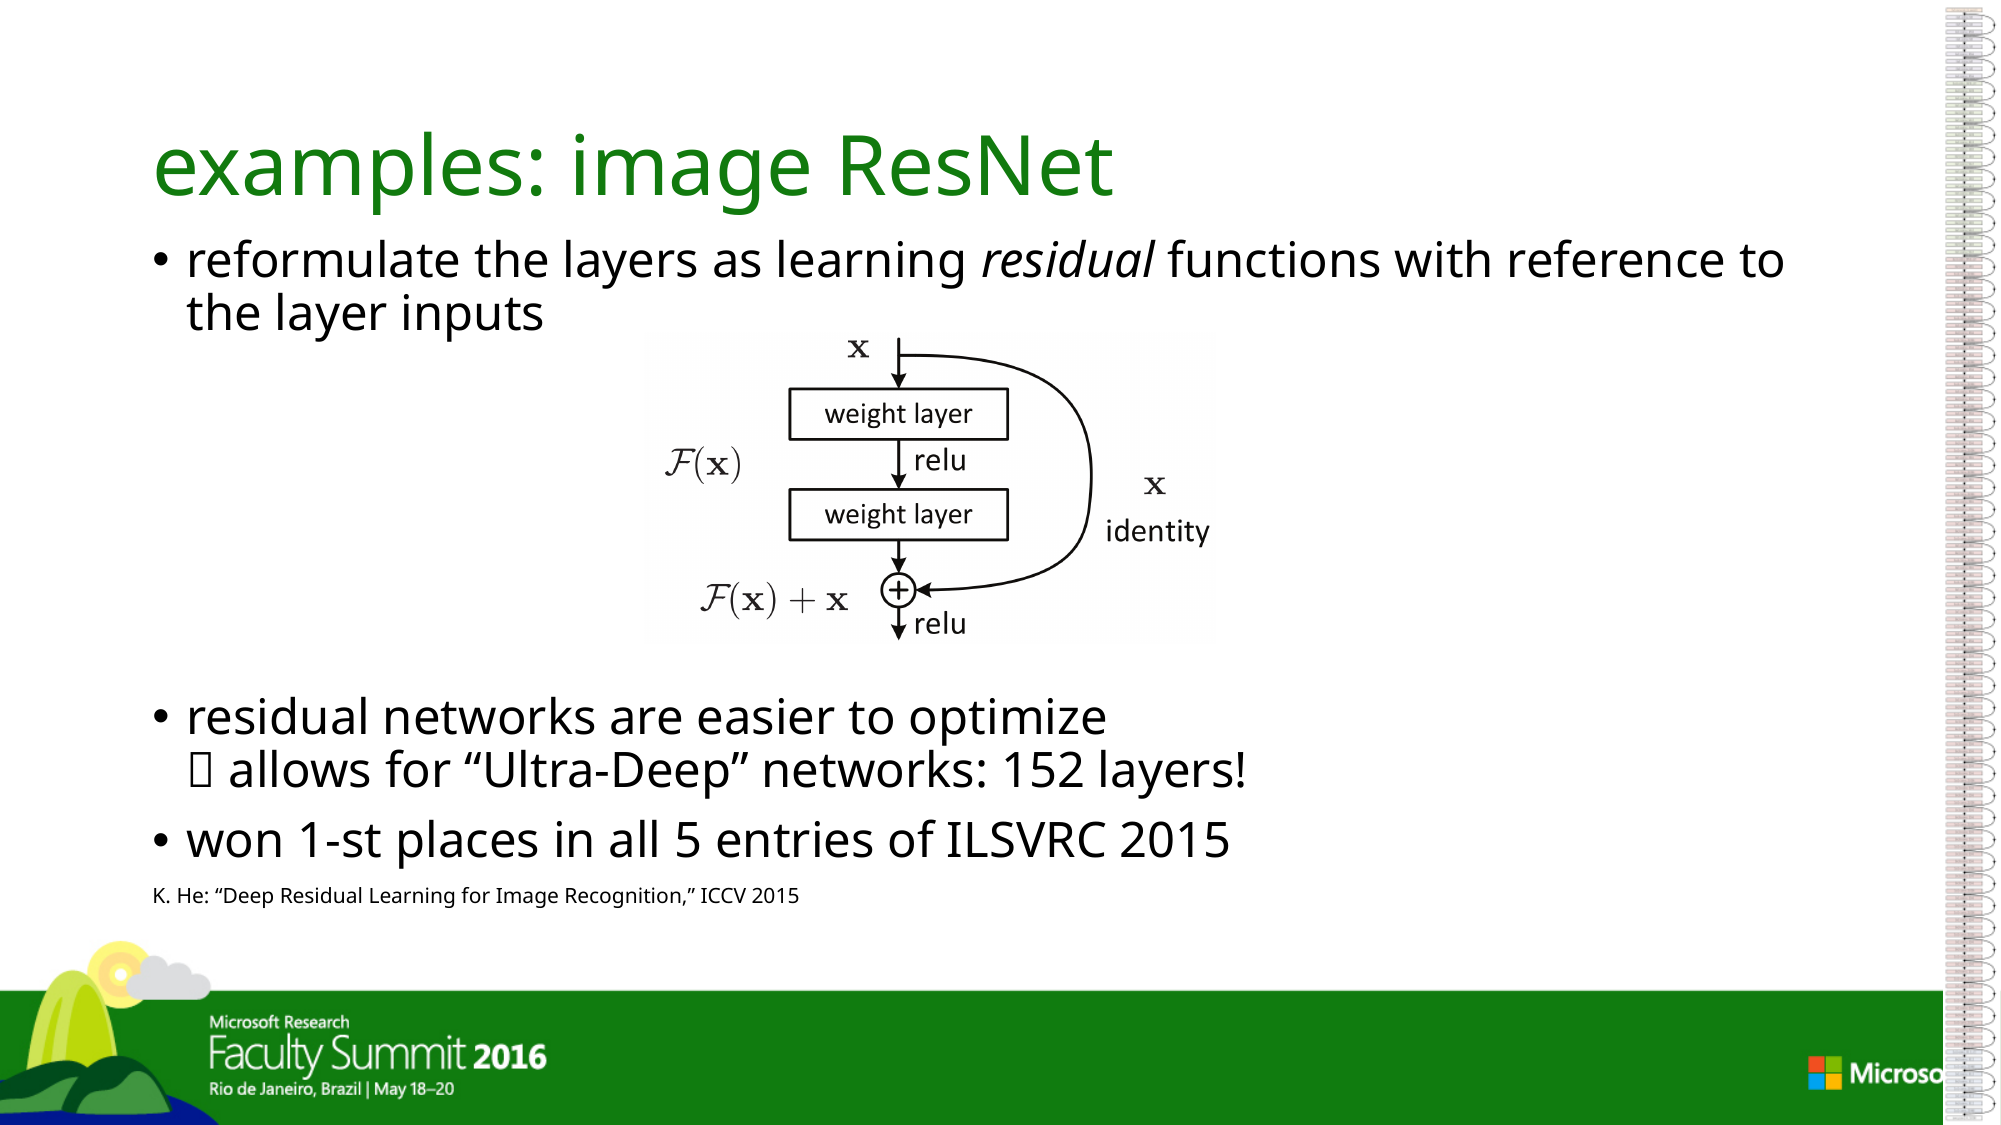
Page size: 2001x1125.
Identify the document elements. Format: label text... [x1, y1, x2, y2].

title examples: image ResNet [137, 59, 1863, 227]
list reformulate the layers as learning residual functions with reference to the layer inputs residual networks are easier to optimize  allows for “Ultra-Deep” networks: 152 layers! won 1-st places in all 5 entries of ILSVRC 2015 K. He: “Deep Residual Learning for Image Recognition,” ICCV 2015 [137, 227, 1863, 917]
picture [0, 0, 2001, 1125]
